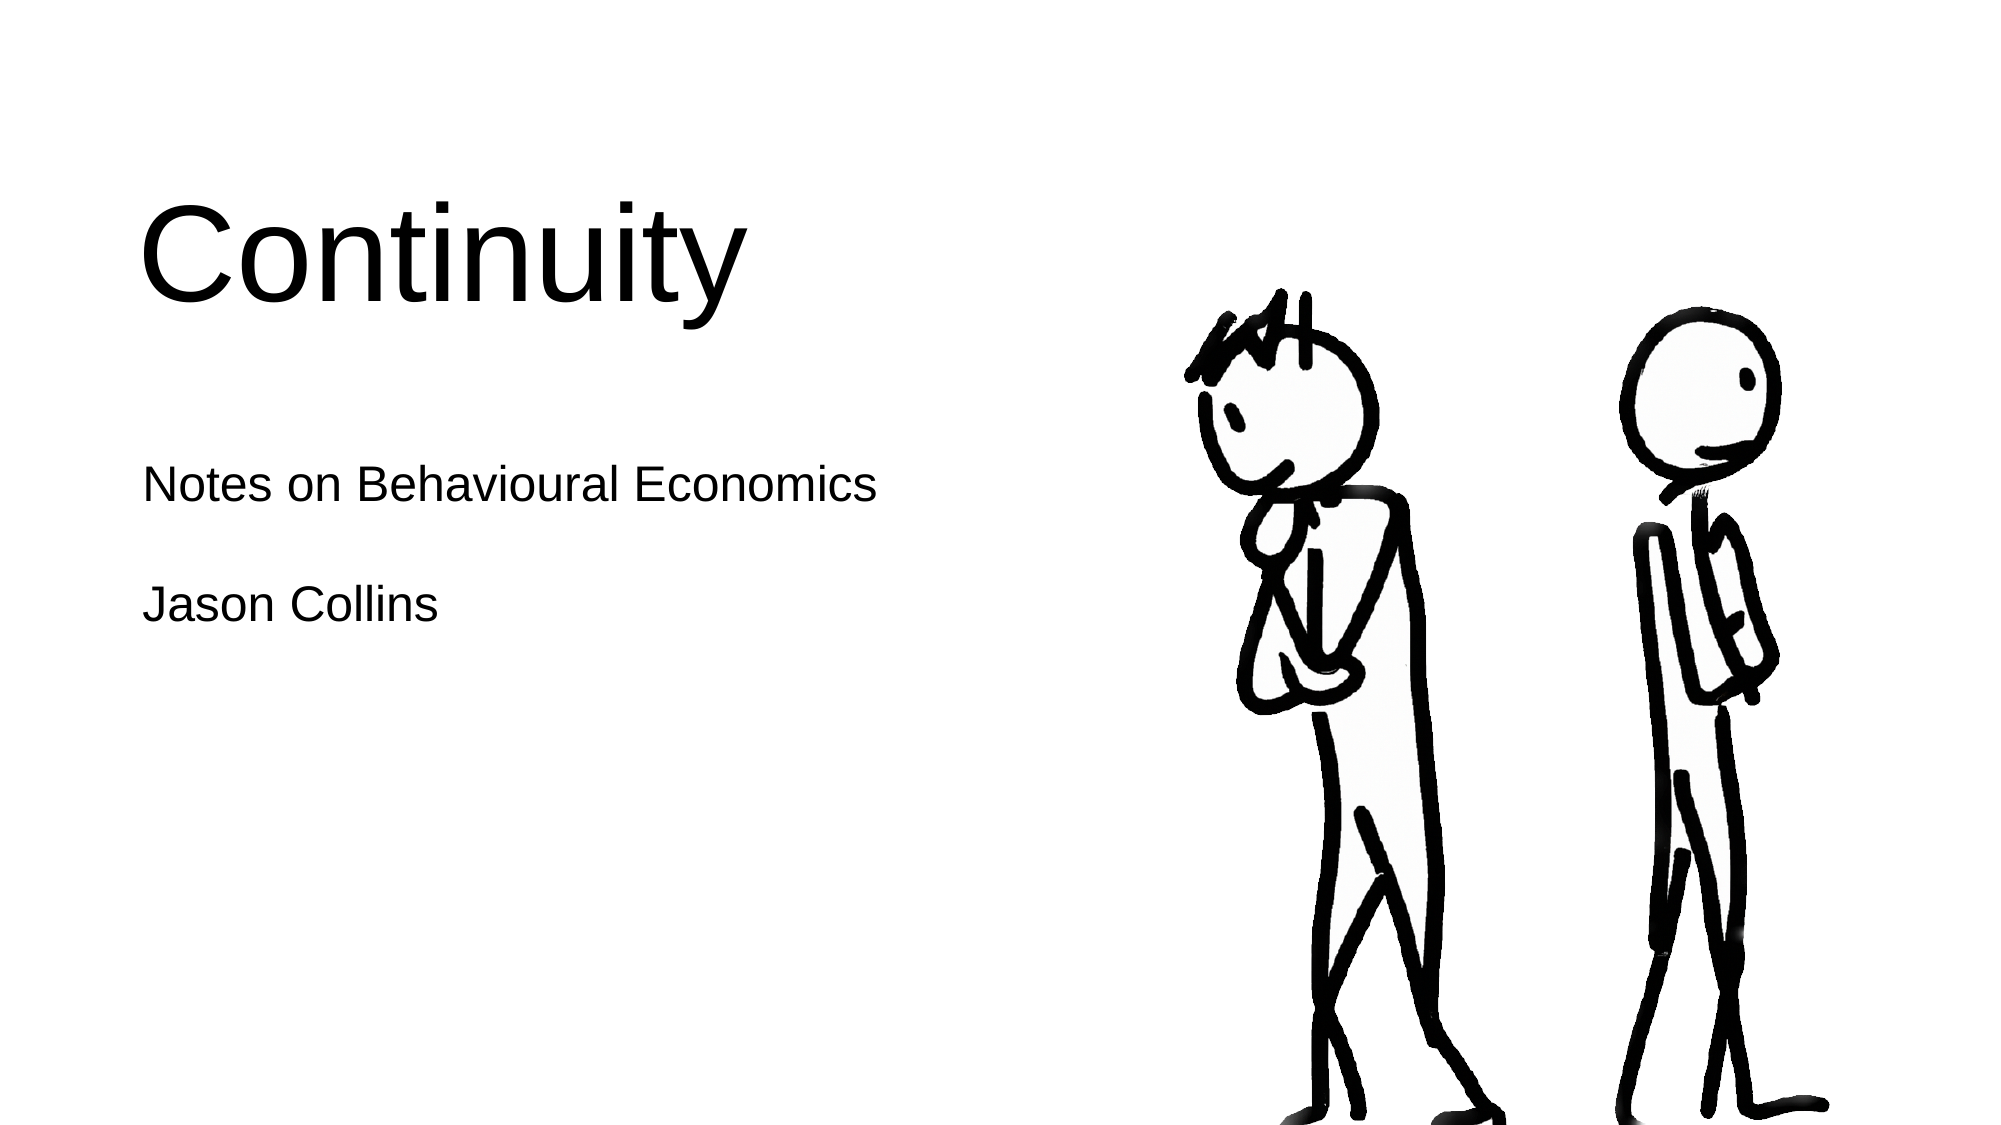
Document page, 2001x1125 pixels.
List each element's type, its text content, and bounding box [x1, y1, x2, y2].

text_box Continuity [122, 156, 1168, 337]
picture [1100, 287, 1938, 1125]
text_box Notes on Behavioural Economics Jason Collins [127, 398, 894, 639]
